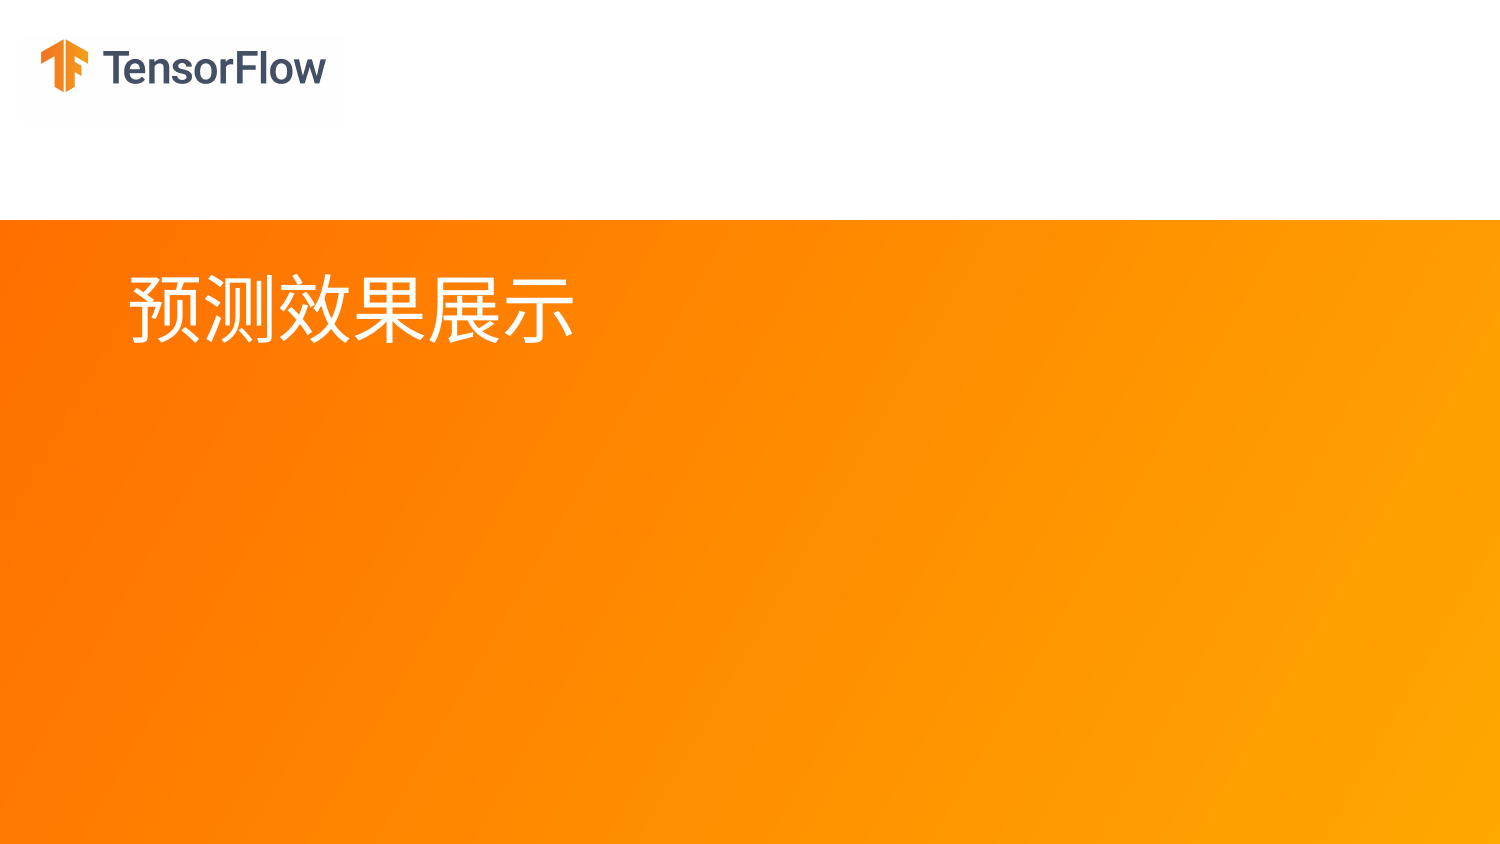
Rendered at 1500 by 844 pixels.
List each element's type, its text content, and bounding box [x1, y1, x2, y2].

picture [21, 35, 345, 123]
title 预测效果展示 [118, 161, 1313, 454]
